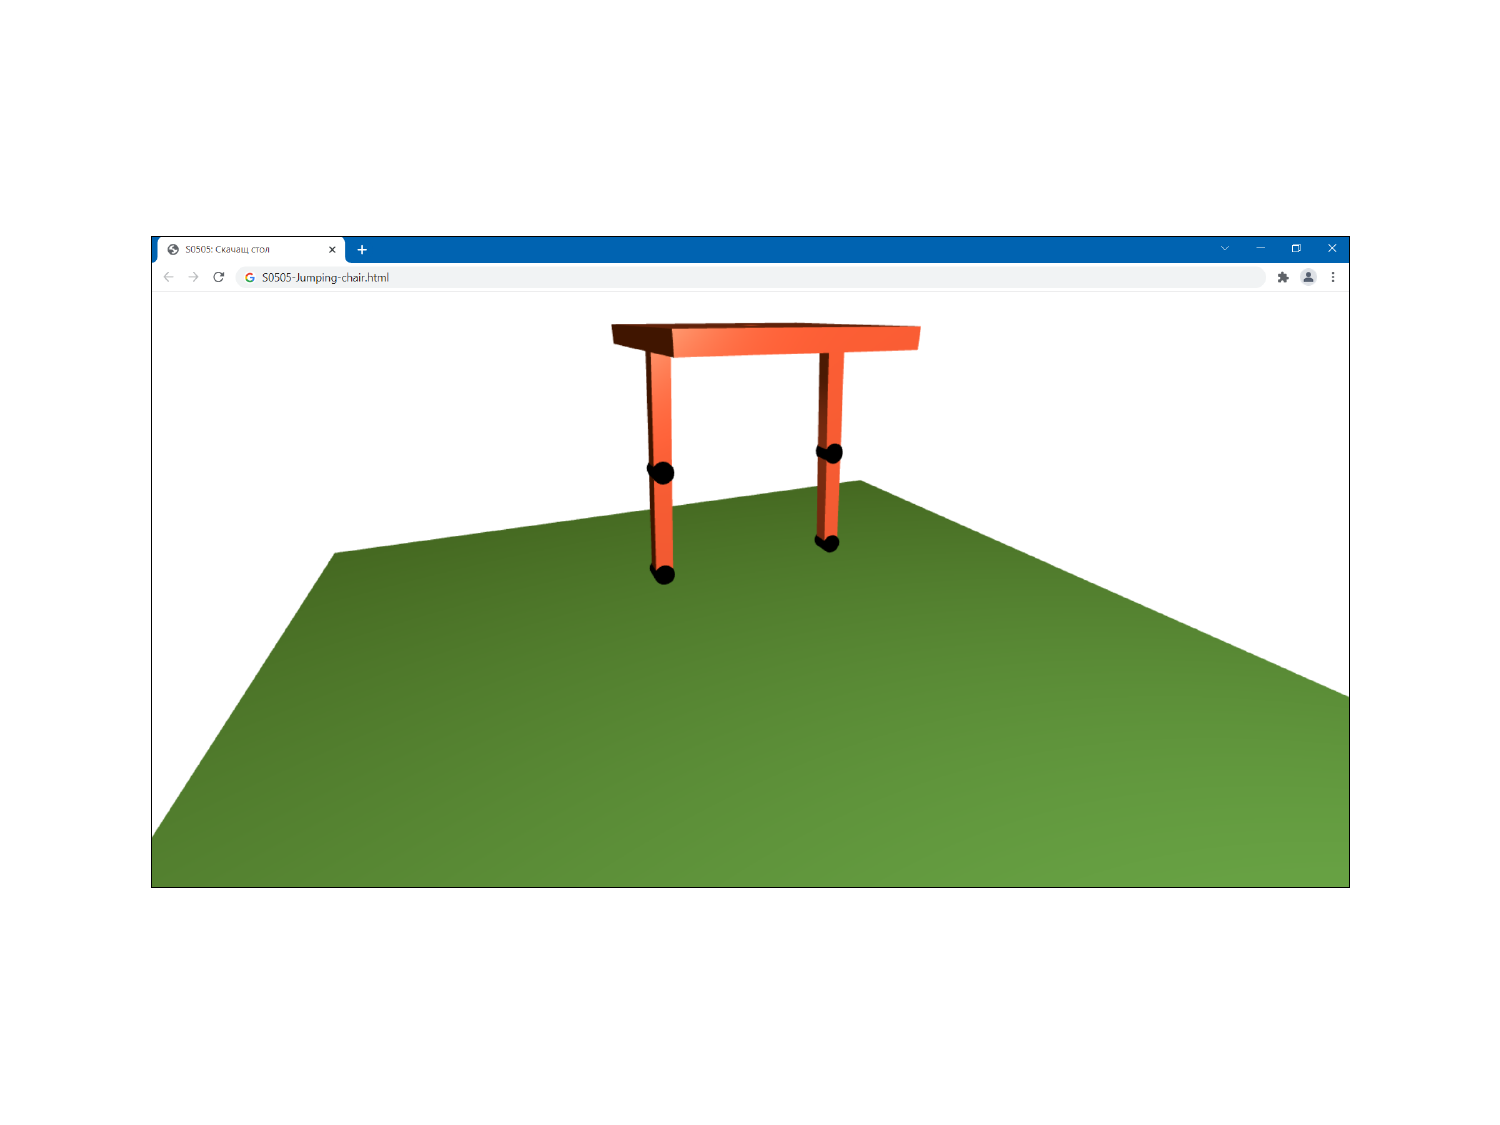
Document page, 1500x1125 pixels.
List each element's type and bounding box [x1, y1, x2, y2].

picture [150, 236, 1351, 888]
